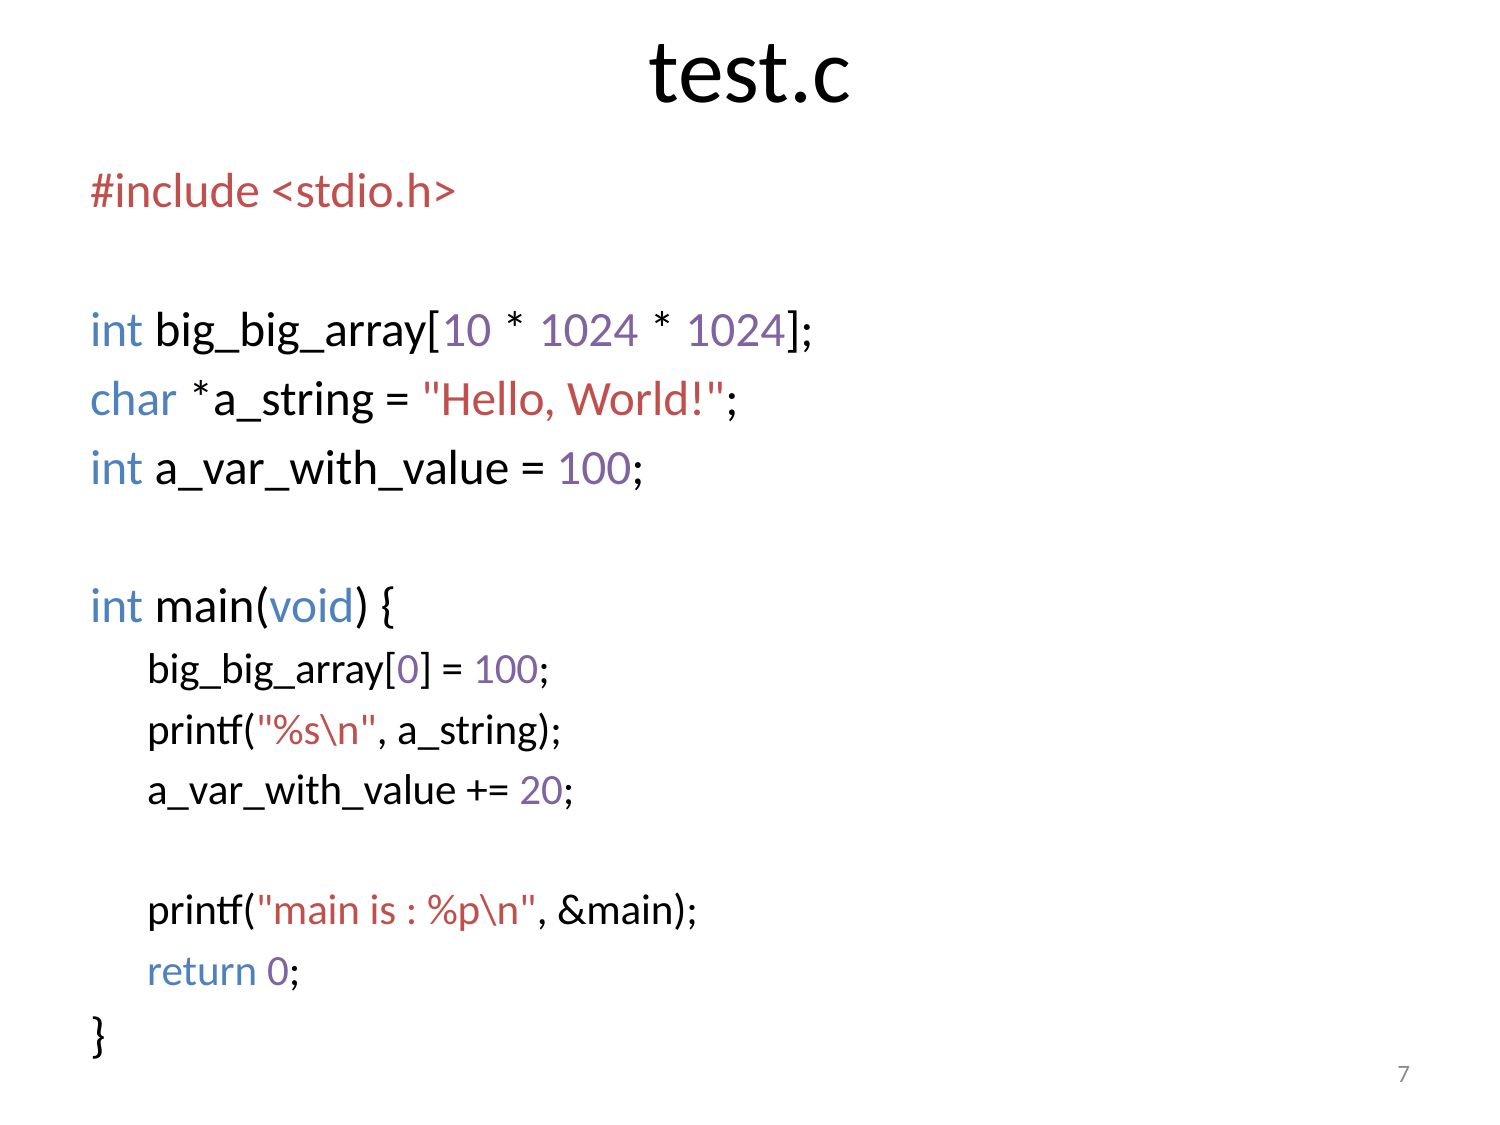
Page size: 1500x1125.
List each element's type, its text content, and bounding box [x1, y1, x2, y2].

list #include <stdio.h> int big_big_array[10 * 1024 * 1024]; char *a_string = "Hello, World!"; int a_var_with_value = 100; int main(void) { big_big_array[0] = 100; printf("%s\n", a_string); a_var_with_value += 20; printf("main is : %p\n", &main); return 0; } [75, 151, 1425, 1072]
title test.c [75, 0, 1425, 132]
slide_number 7 [1074, 1042, 1425, 1103]
